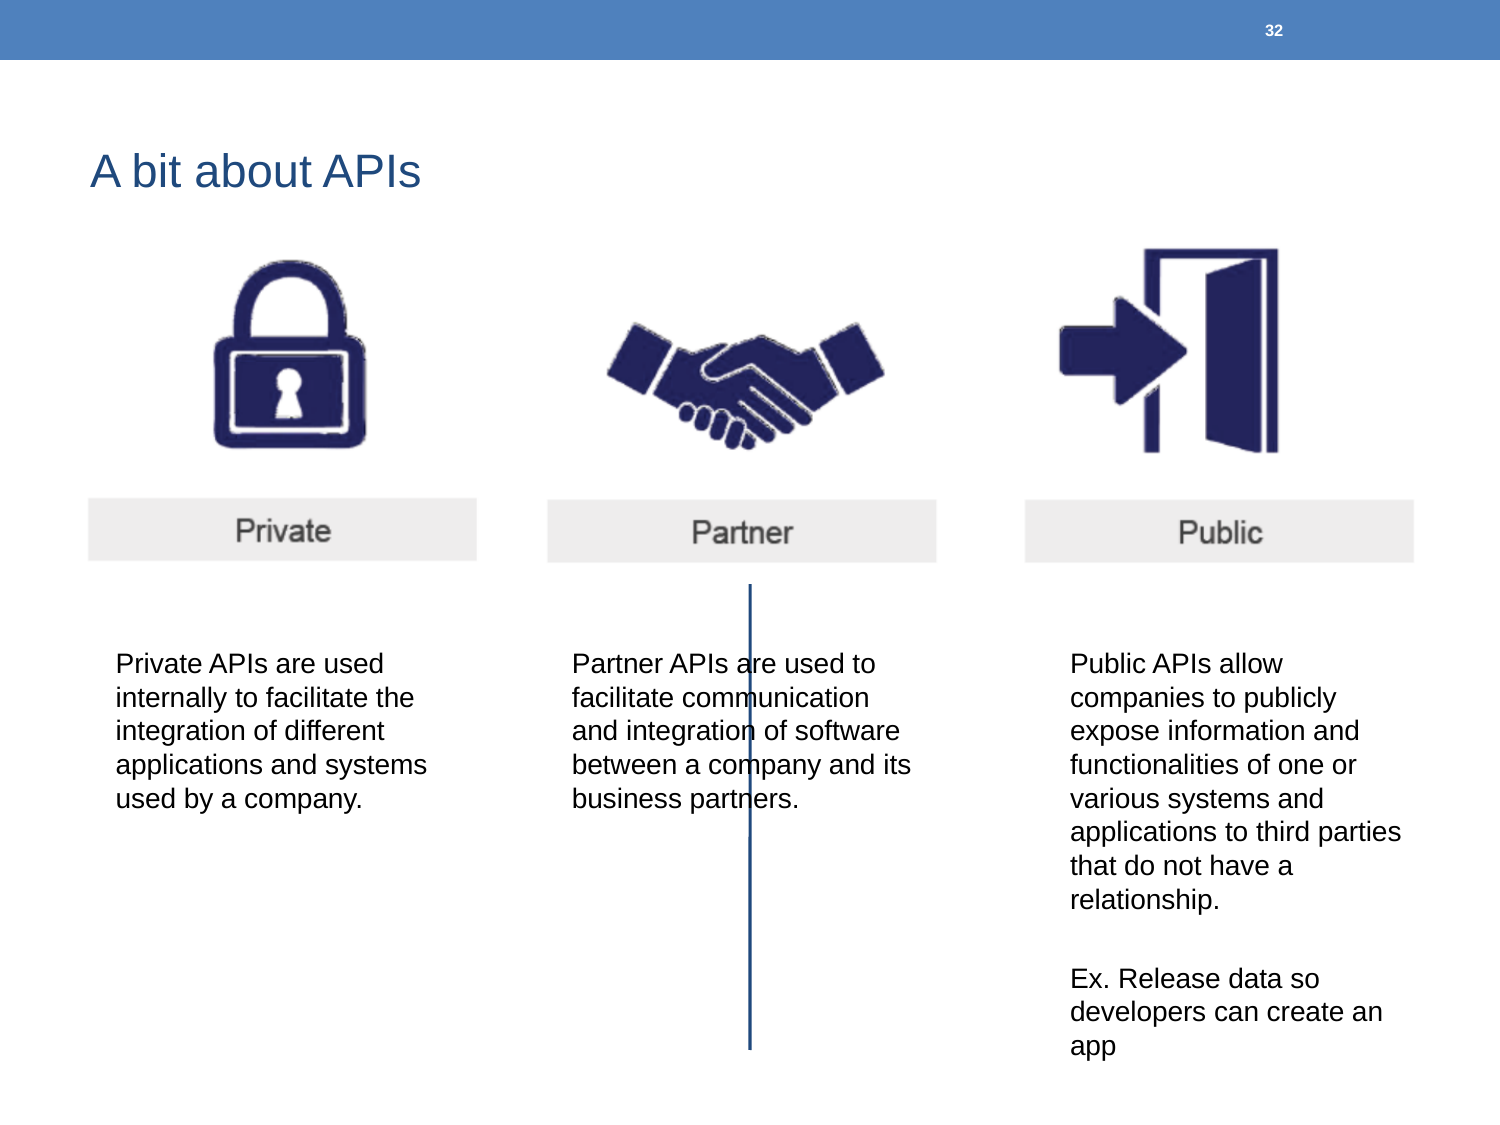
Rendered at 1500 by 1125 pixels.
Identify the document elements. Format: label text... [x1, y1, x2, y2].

title A bit about APIs [75, 87, 1425, 250]
list Private APIs are used internally to facilitate the integration of different applications and systems used by a company. [75, 637, 471, 881]
picture [530, 249, 955, 584]
text_box Partner APIs are used to facilitate communication and integration of software between a company and its business partners. [531, 637, 927, 881]
picture [71, 244, 501, 578]
list Public APIs allow companies to publicly expose information and functionalities of one or various systems and applications to third parties that do not have a relationship. Ex. Release data so developers can create an app [1029, 637, 1425, 850]
picture [1014, 216, 1465, 584]
slide_number 32 [1250, 3, 1425, 57]
